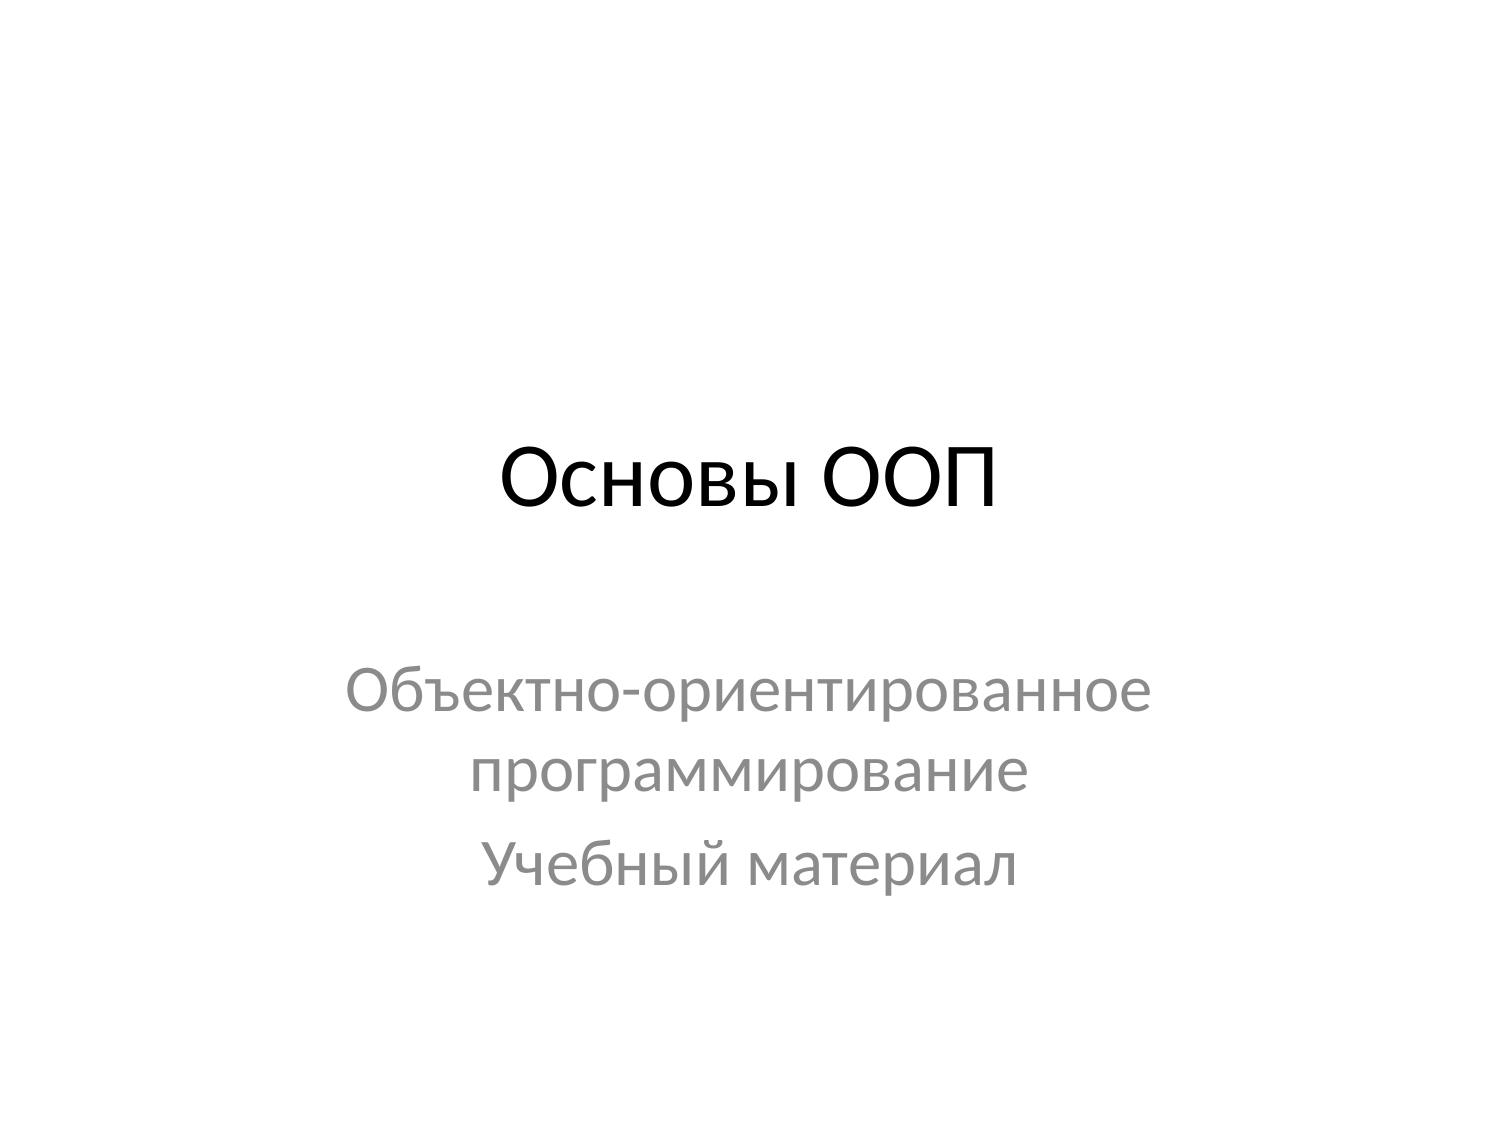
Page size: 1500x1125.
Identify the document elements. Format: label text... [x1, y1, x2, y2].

title Основы ООП [112, 349, 1388, 591]
subtitle Объектно-ориентированное программирование Учебный материал [225, 637, 1275, 925]
